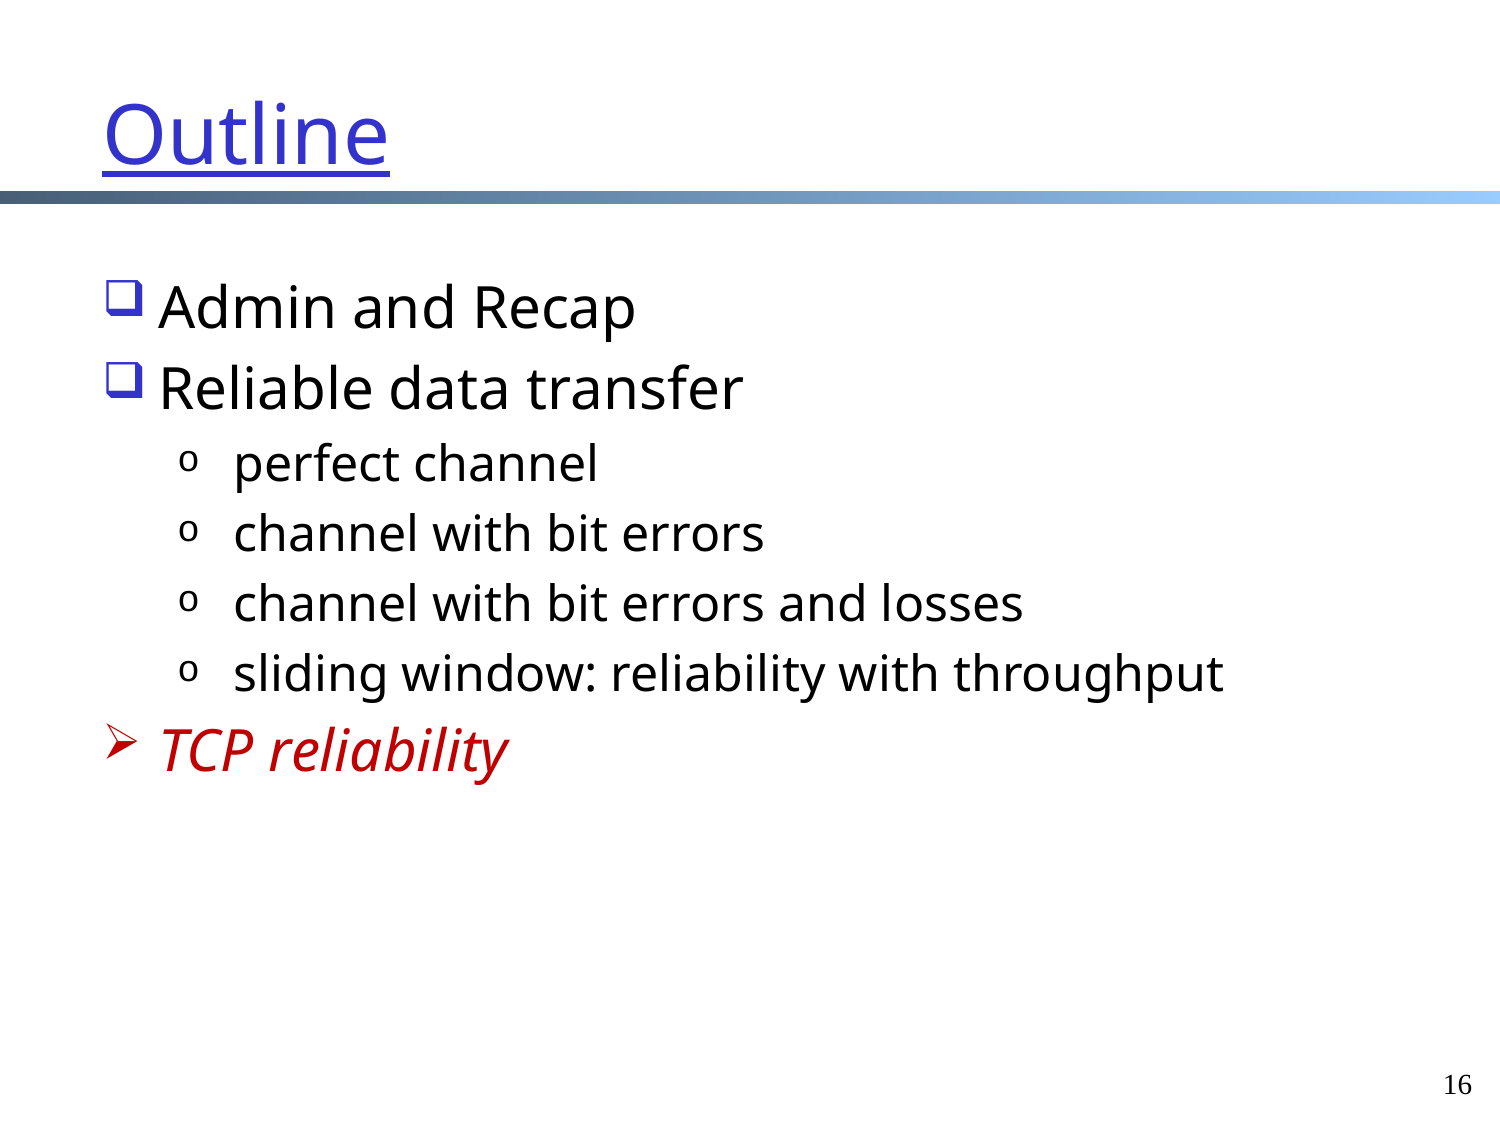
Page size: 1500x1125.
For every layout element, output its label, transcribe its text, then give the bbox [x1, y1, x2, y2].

slide_number 16 [1418, 1057, 1488, 1115]
text_box Admin and Recap Reliable data transfer perfect channel channel with bit errors channel with bit errors and losses sliding window: reliability with throughput TCP reliability [87, 262, 1413, 1047]
text_box Outline [87, 37, 1404, 225]
